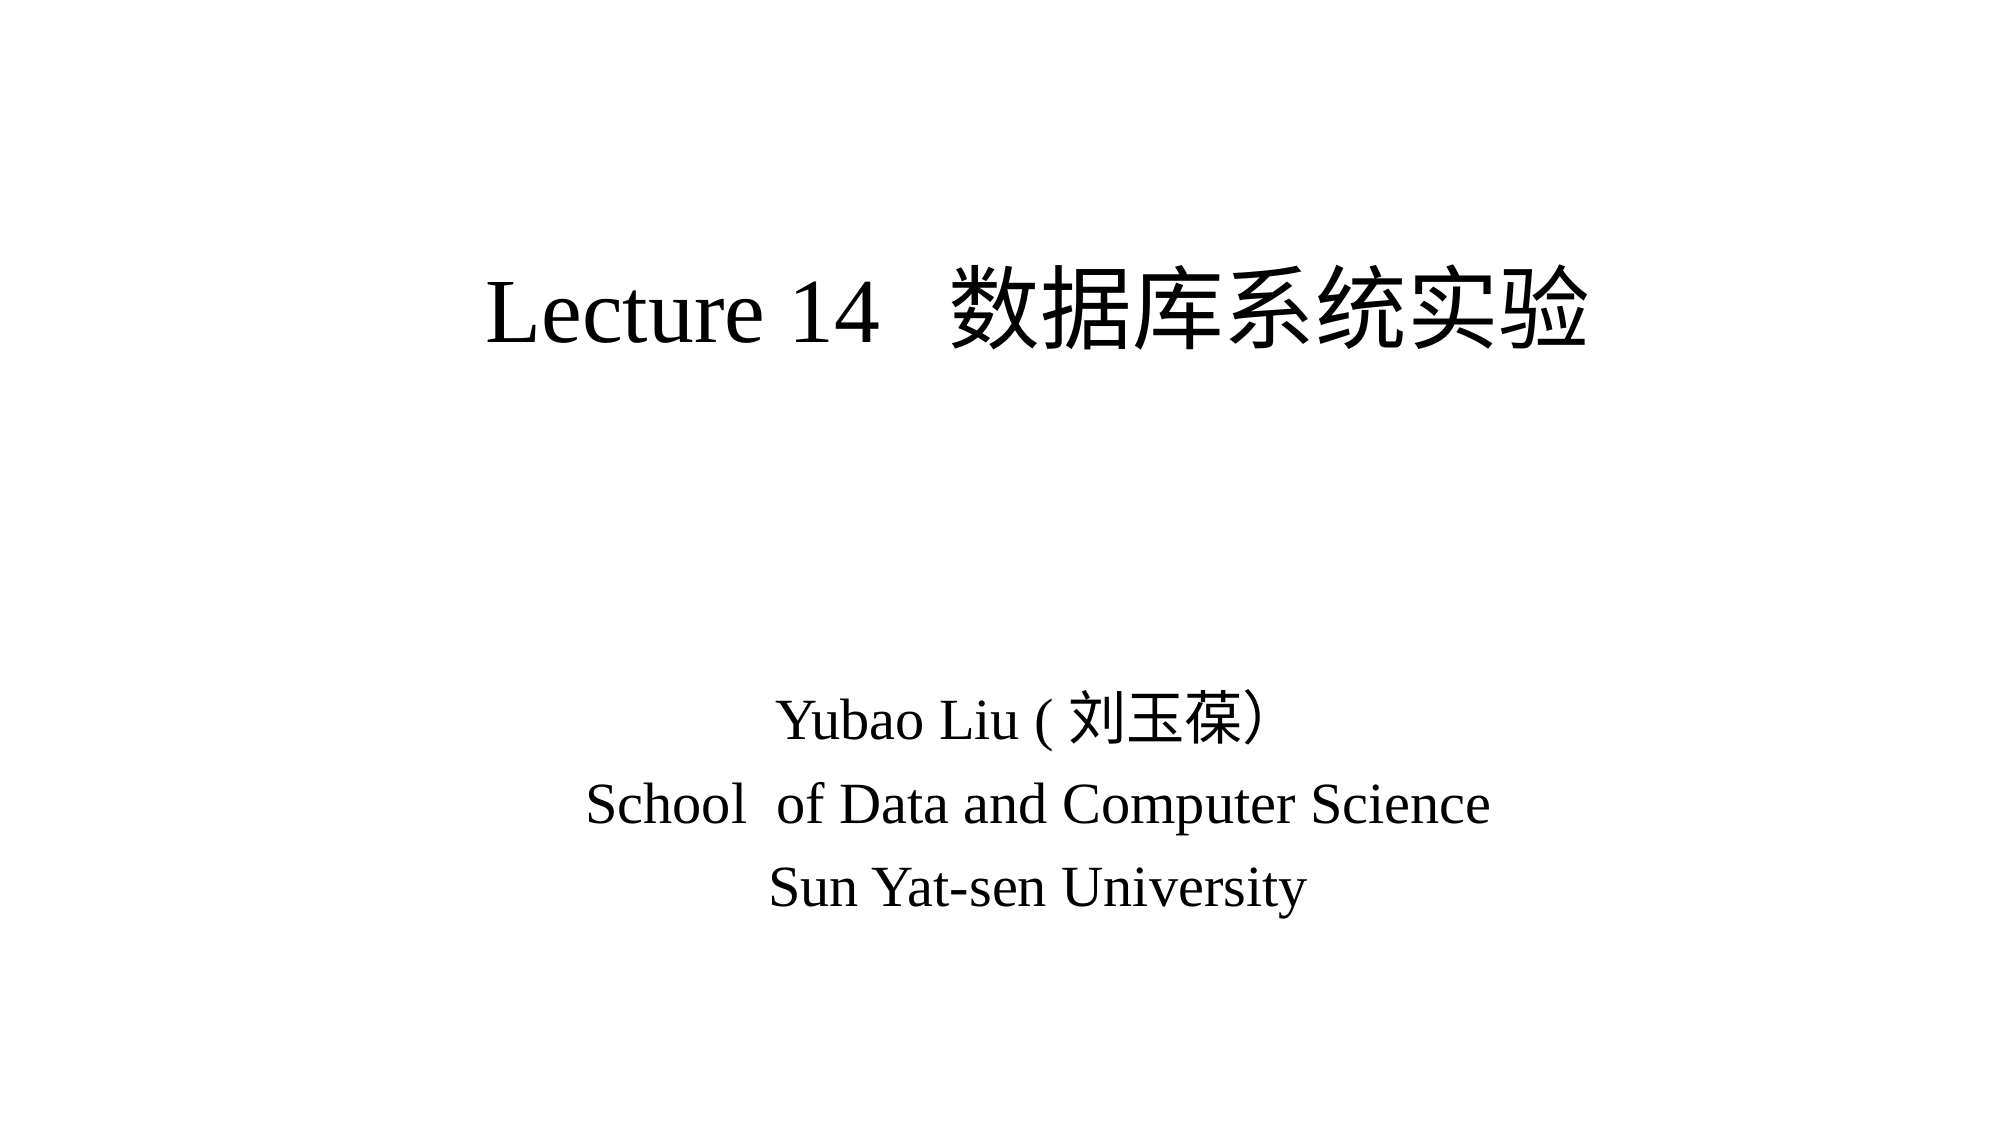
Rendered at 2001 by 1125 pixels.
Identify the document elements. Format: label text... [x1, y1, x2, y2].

subtitle Yubao Liu (刘玉葆） School of Data and Computer Science Sun Yat-sen University [249, 590, 1827, 989]
title Lecture 14 数据库系统实验 [288, 168, 1789, 368]
